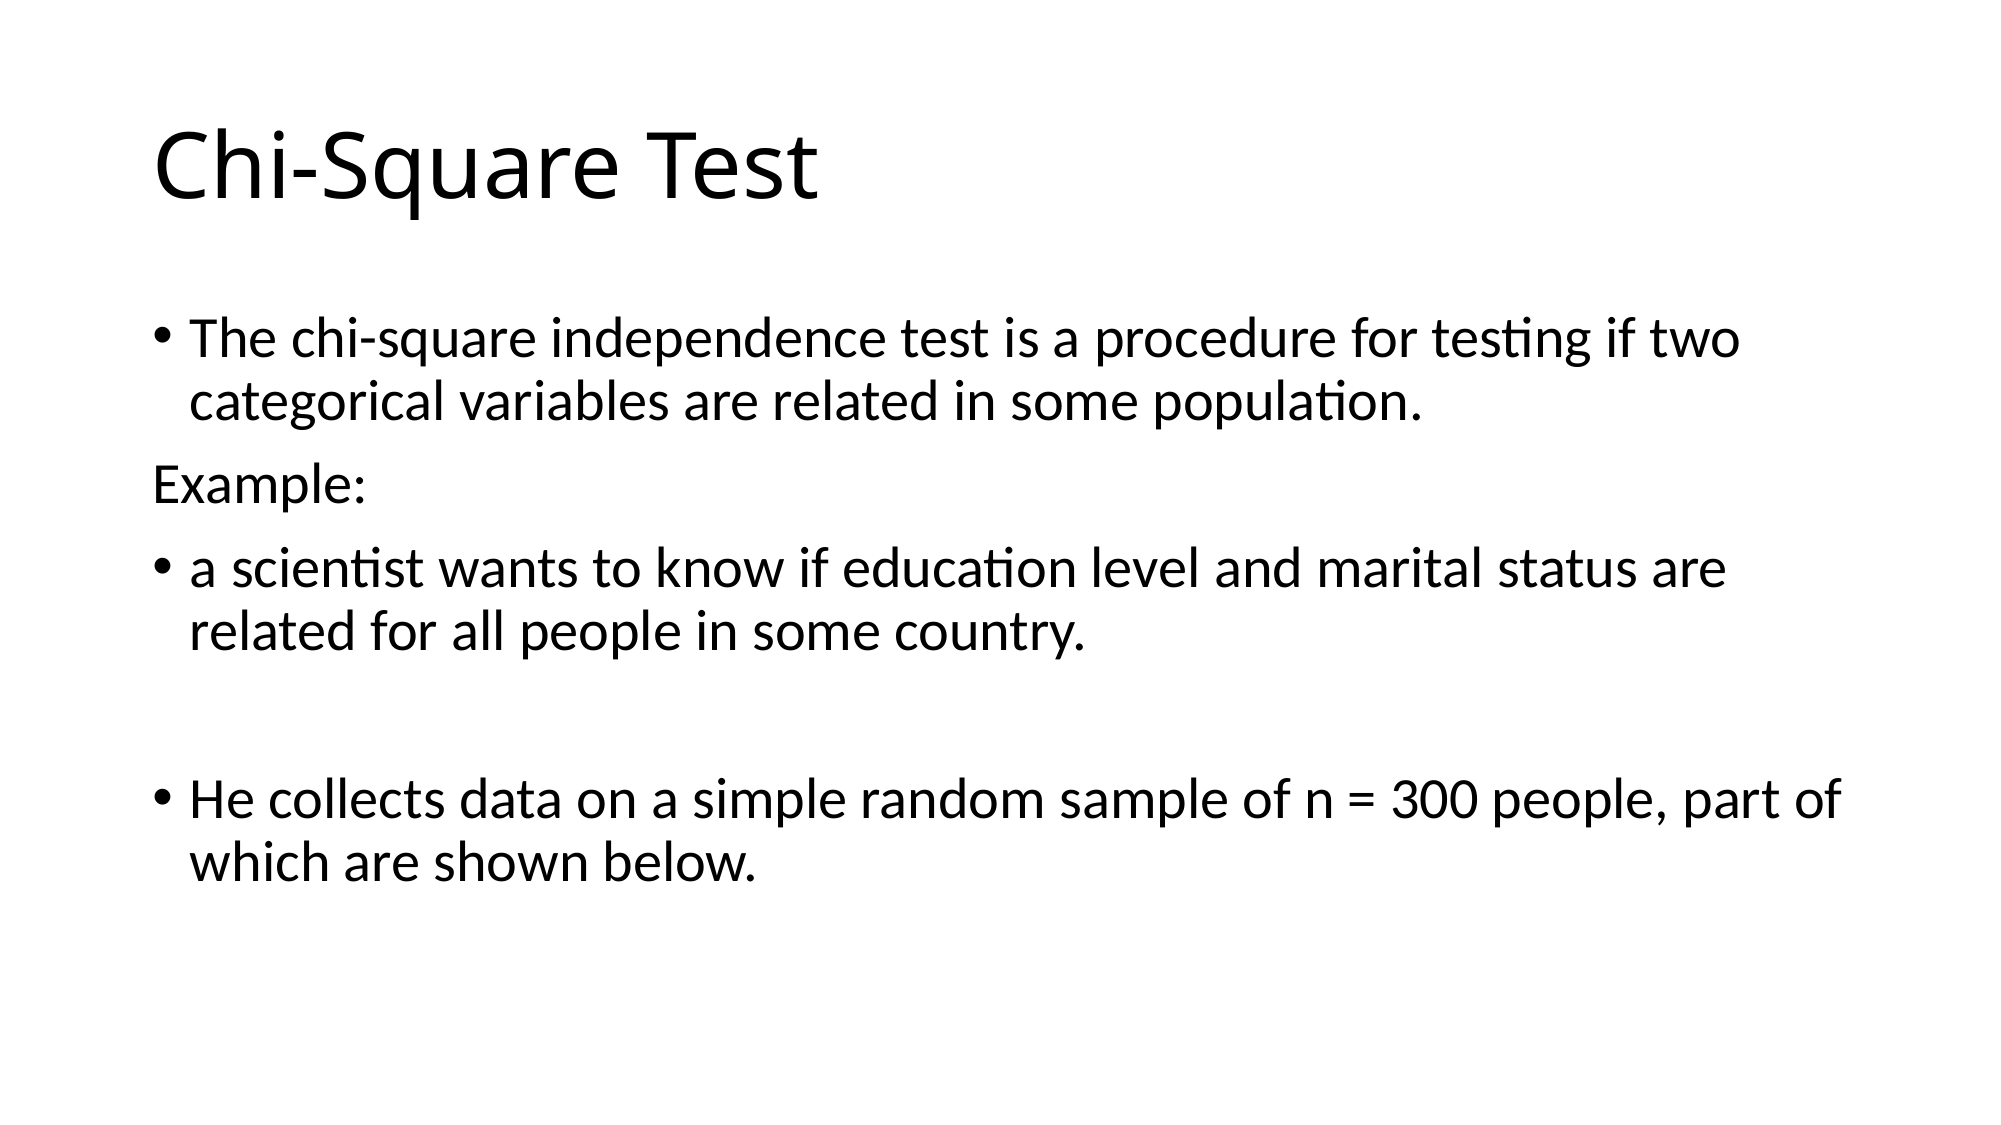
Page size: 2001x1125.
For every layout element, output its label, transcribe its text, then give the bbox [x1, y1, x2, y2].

title Chi-Square Test [137, 59, 1863, 278]
list The chi-square independence test is a procedure for testing if two categorical variables are related in some population. Example: a scientist wants to know if education level and marital status are related for all people in some country. He collects data on a simple random sample of n = 300 people, part of which are shown below. [137, 299, 1863, 1014]
